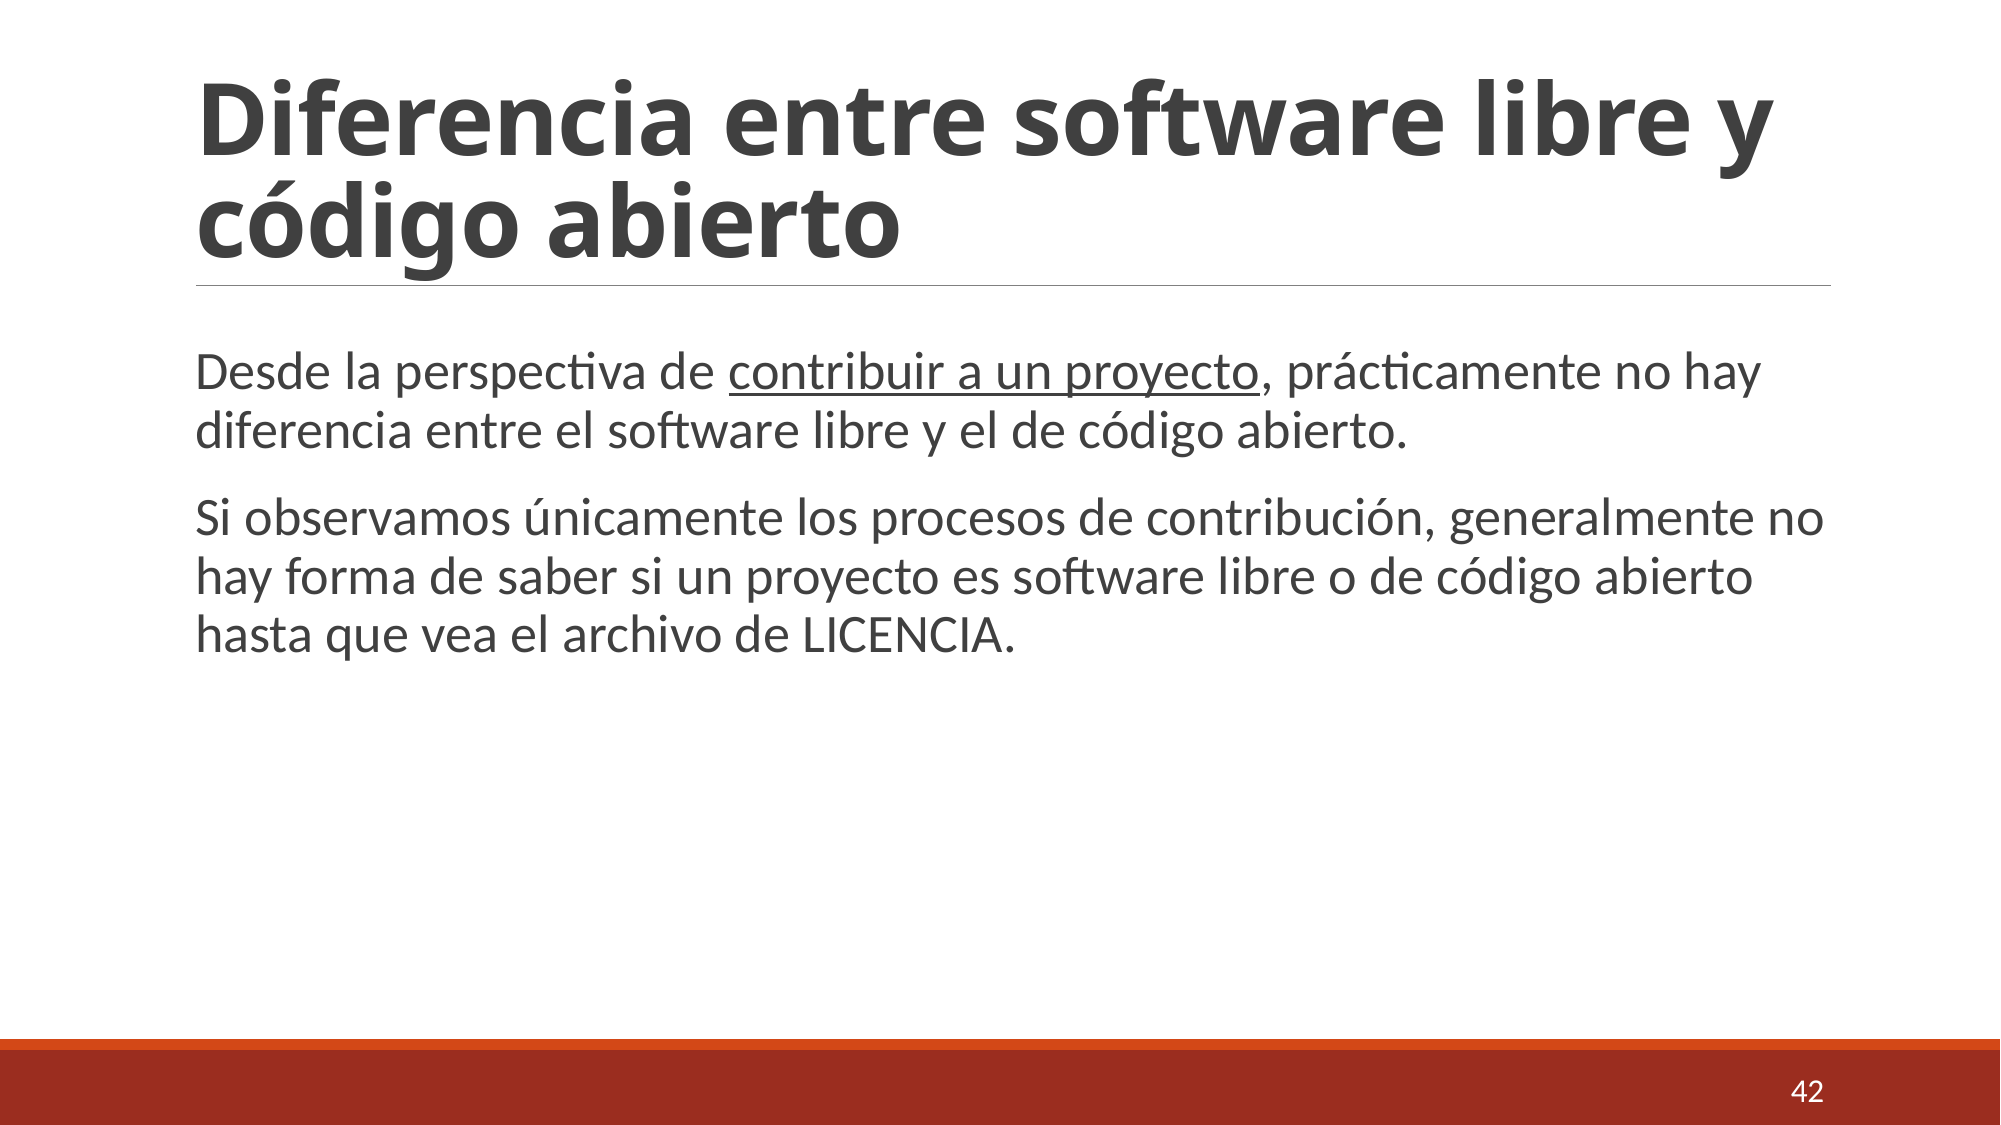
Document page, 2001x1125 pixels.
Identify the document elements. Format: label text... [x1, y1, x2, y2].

list Desde la perspectiva de contribuir a un proyecto, prácticamente no hay diferencia entre el software libre y el de código abierto. Si observamos únicamente los procesos de contribución, generalmente no hay forma de saber si un proyecto es software libre o de código abierto hasta que vea el archivo de LICENCIA. [180, 335, 1840, 907]
slide_number 42 [1624, 1059, 1840, 1120]
title Diferencia entre software libre y código abierto [180, 47, 1830, 285]
